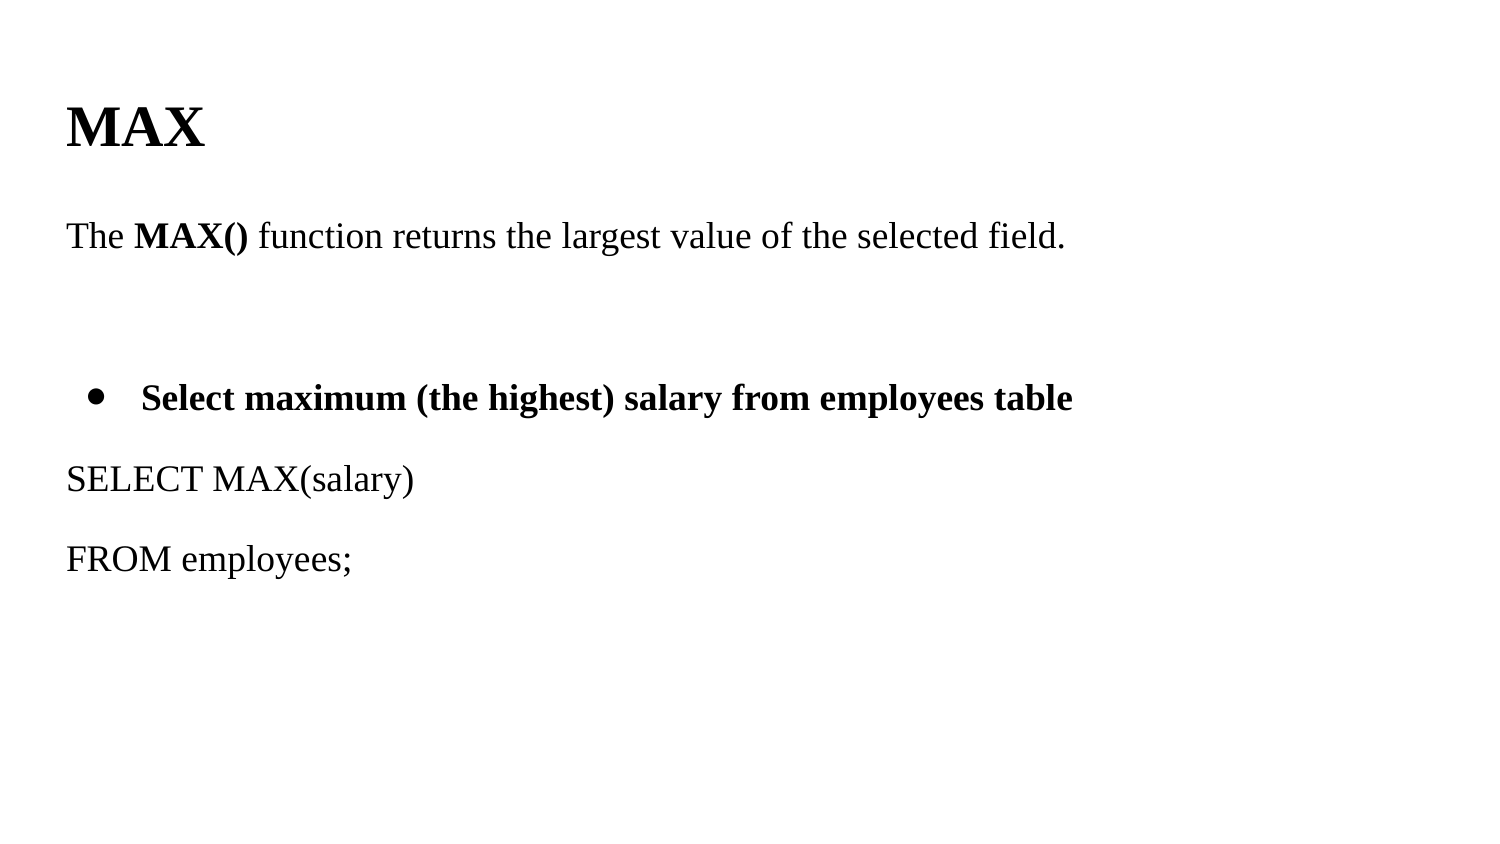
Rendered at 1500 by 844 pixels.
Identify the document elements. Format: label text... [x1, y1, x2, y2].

title MAX [51, 72, 1449, 167]
list The MAX() function returns the largest value of the selected field. Select maximum (the highest) salary from employees table SELECT MAX(salary) FROM employees; [51, 189, 1449, 750]
